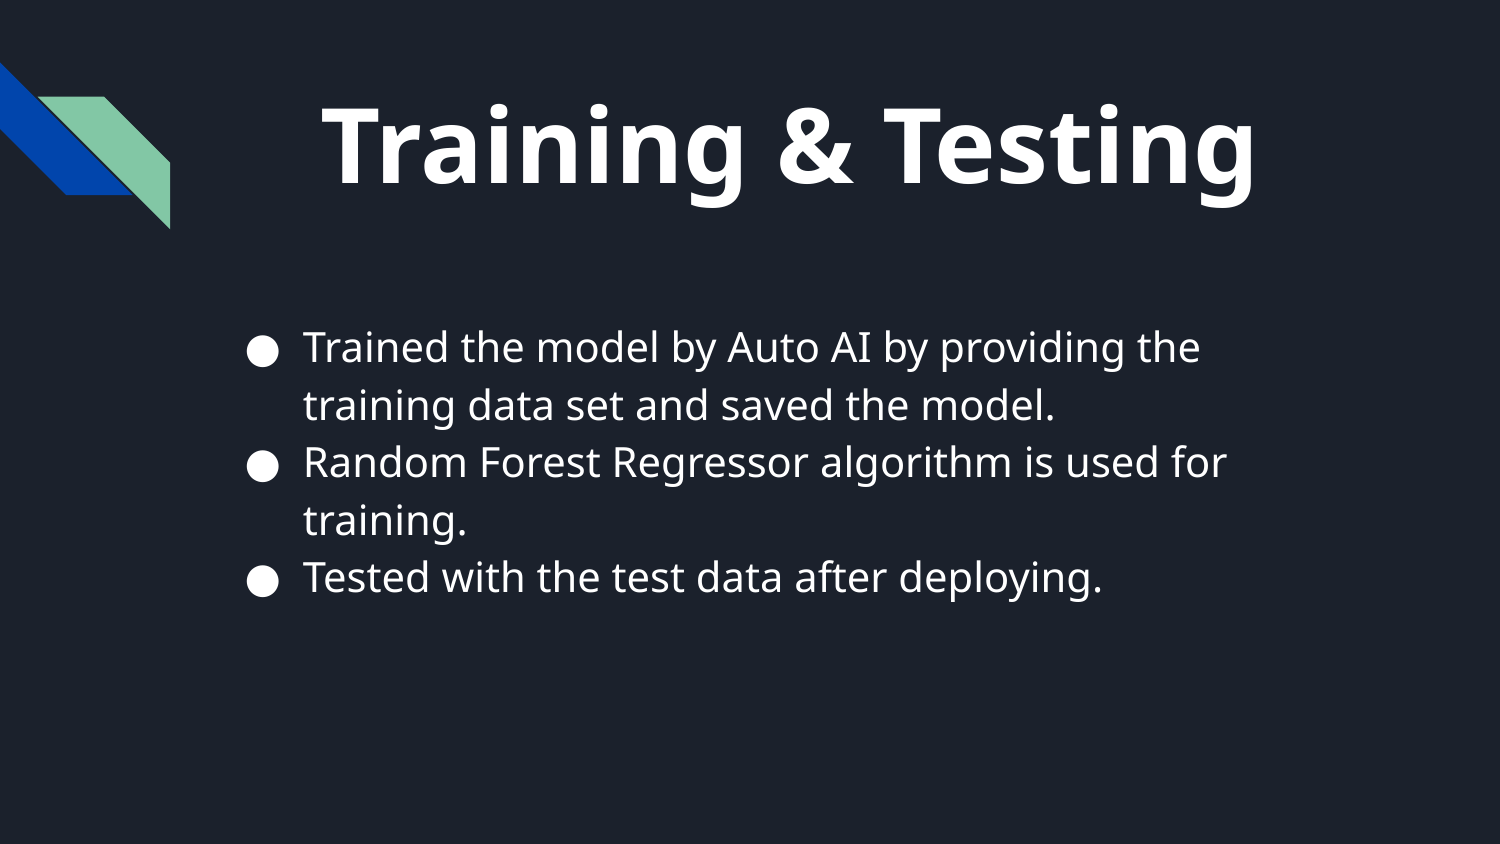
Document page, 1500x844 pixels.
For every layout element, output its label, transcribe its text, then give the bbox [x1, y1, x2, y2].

list Trained the model by Auto AI by providing the training data set and saved the model. Random Forest Regressor algorithm is used for training. Tested with the test data after deploying. [212, 298, 1368, 776]
title Training & Testing [212, 64, 1368, 215]
